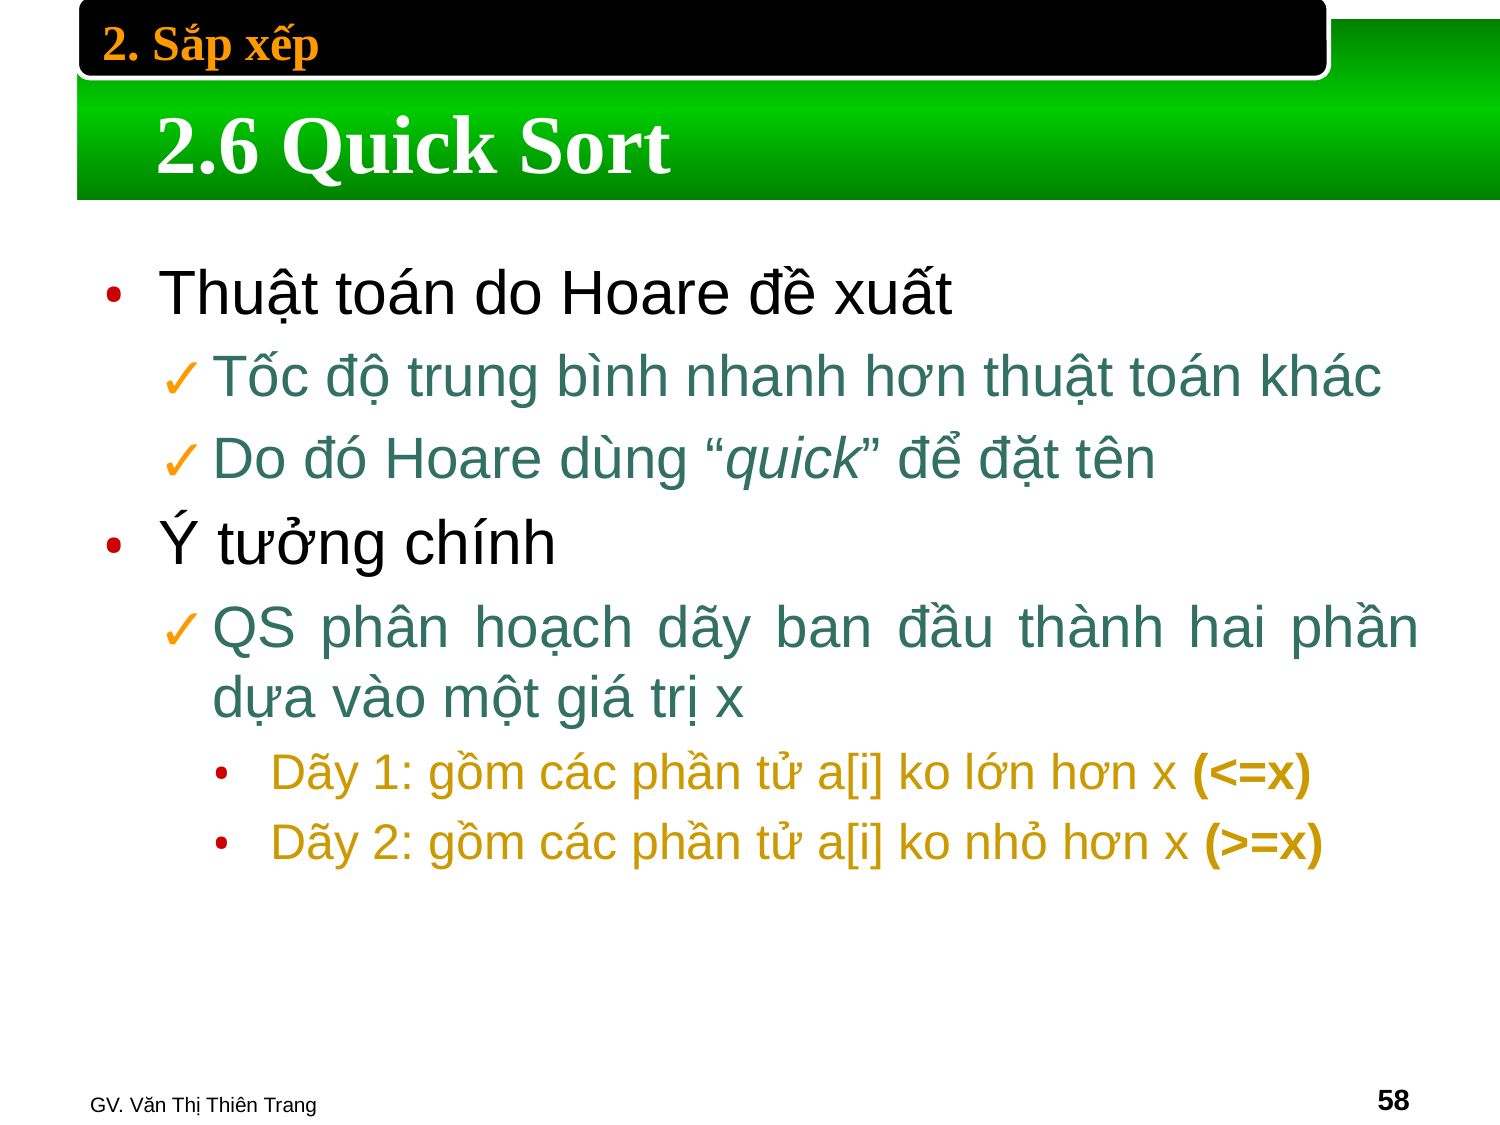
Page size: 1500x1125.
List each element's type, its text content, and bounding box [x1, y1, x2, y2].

slide_number GV. Văn Thị Thiên Trang [75, 1049, 988, 1125]
text_box 2. Sắp xếp [87, 3, 1238, 79]
title 2.6 Quick Sort [140, 83, 688, 199]
list Thuật toán do Hoare đề xuất Tốc độ trung bình nhanh hơn thuật toán khác Do đó Hoare dùng “quick” để đặt tên Ý tưởng chính QS phân hoạch dãy ban đầu thành hai phần dựa vào một giá trị x Dãy 1: gồm các phần tử a[i] ko lớn hơn x (<=x) Dãy 2: gồm các phần tử a[i] ko nhỏ hơn x (>=x) [87, 244, 1438, 1050]
slide_number ‹#› [1074, 1050, 1425, 1125]
